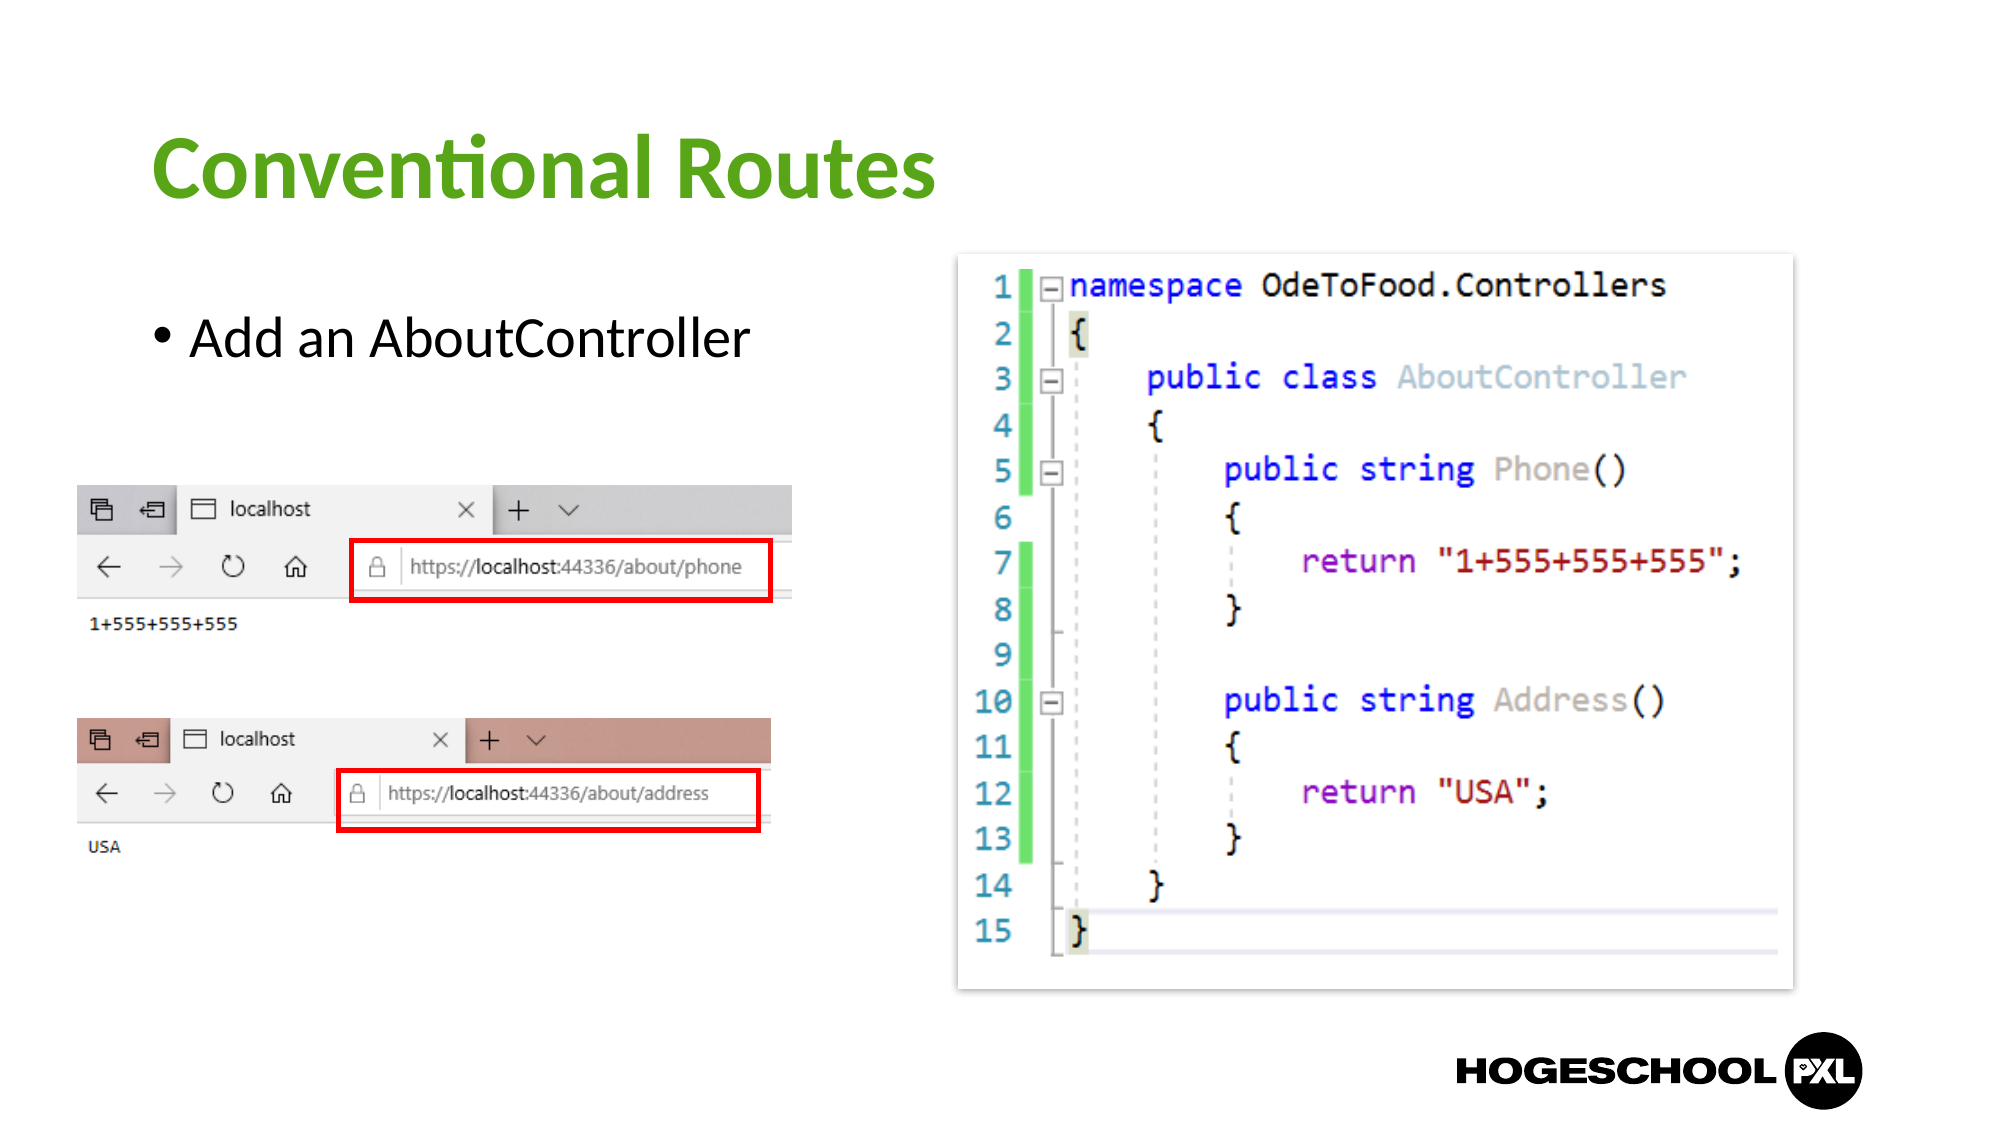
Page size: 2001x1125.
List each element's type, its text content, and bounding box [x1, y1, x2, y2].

picture [77, 485, 792, 696]
picture [77, 718, 771, 935]
title Conventional Routes [137, 59, 1863, 278]
picture [972, 268, 1779, 975]
list Add an AboutController [137, 299, 1863, 1014]
